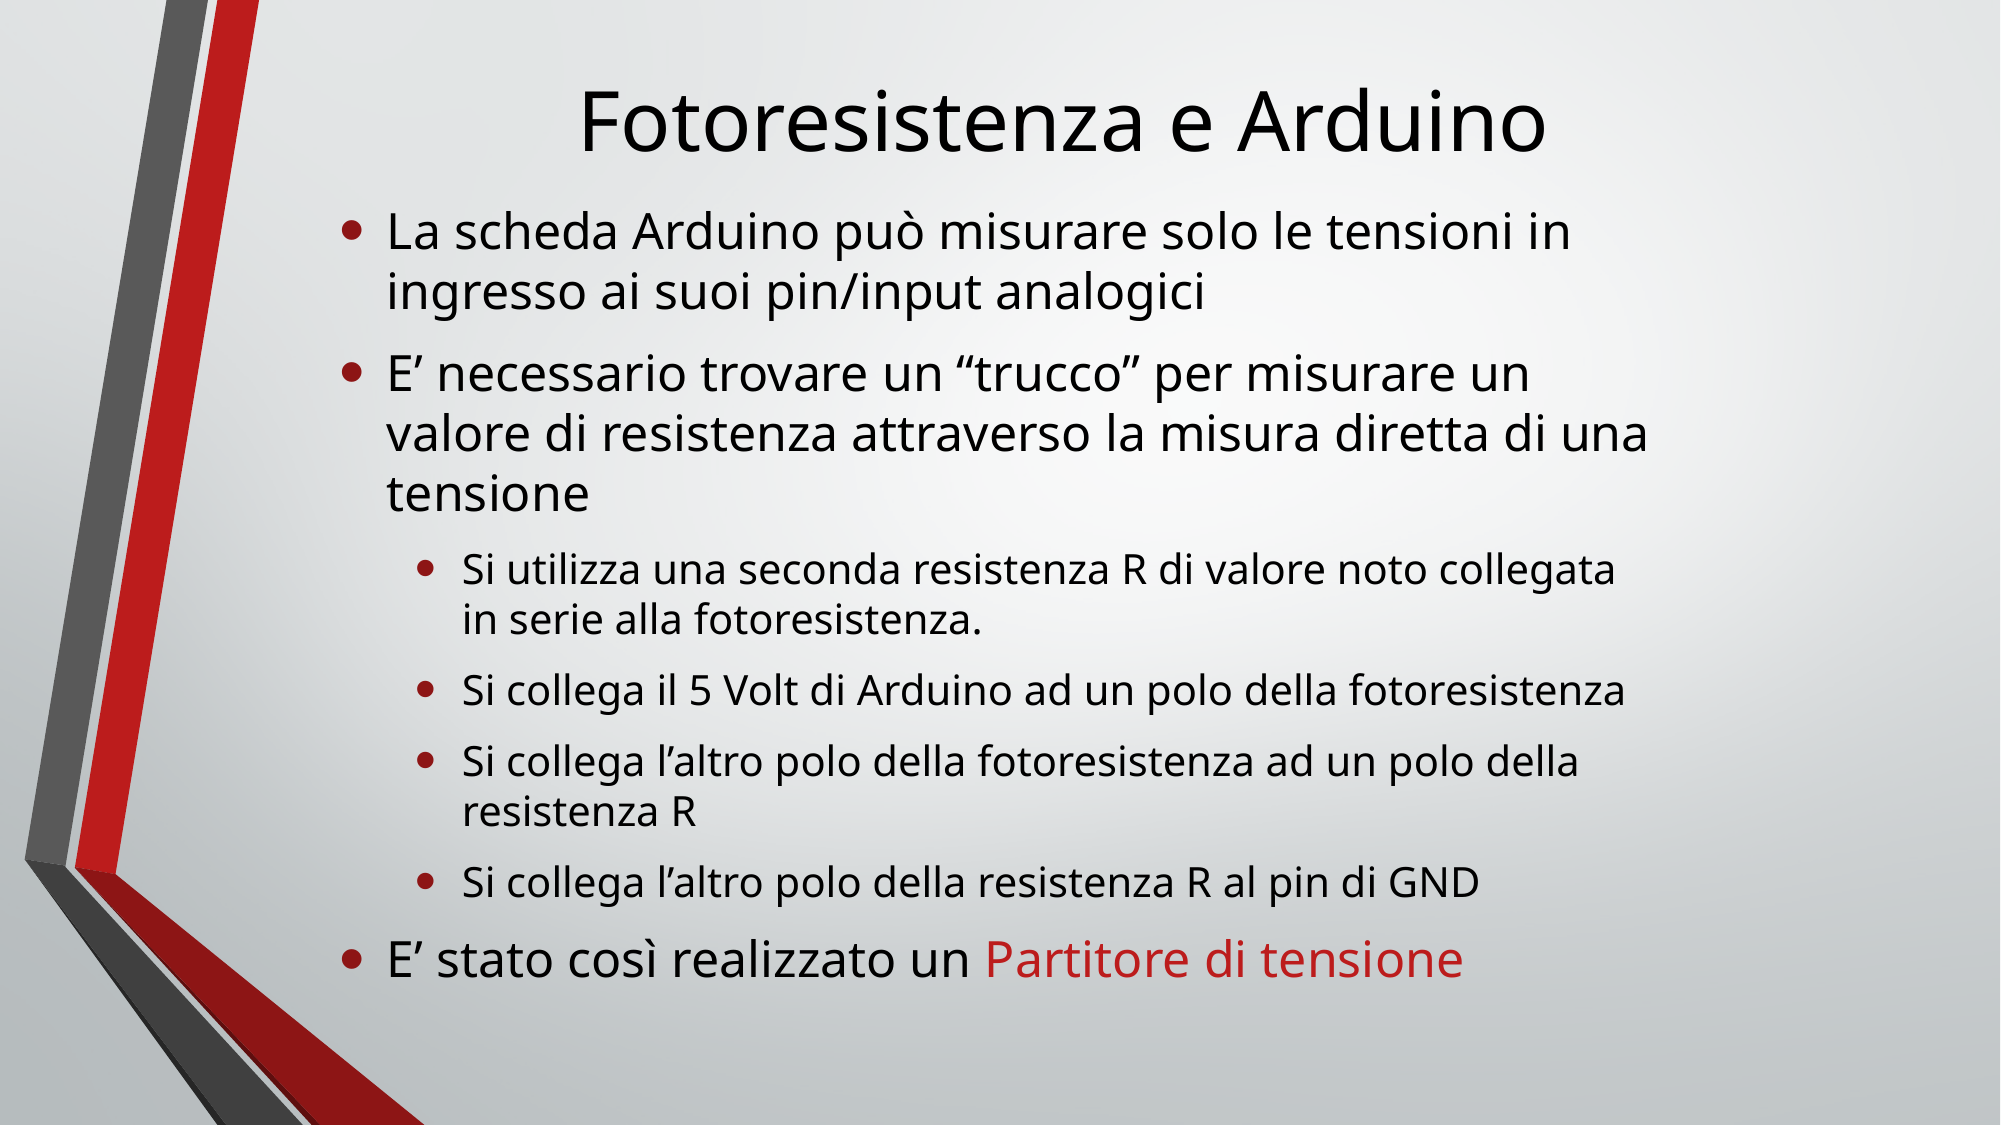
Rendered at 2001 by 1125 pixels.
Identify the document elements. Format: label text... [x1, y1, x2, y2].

list La scheda Arduino può misurare solo le tensioni in ingresso ai suoi pin/input analogici E’ necessario trovare un “trucco” per misurare un valore di resistenza attraverso la misura diretta di una tensione Si utilizza una seconda resistenza R di valore noto collegata in serie alla fotoresistenza. Si collega il 5 Volt di Arduino ad un polo della fotoresistenza Si collega l’altro polo della fotoresistenza ad un polo della resistenza R Si collega l’altro polo della resistenza R al pin di GND E’ stato così realizzato un Partitore di tensione [324, 189, 1675, 998]
title Fotoresistenza e Arduino [242, 23, 1886, 214]
